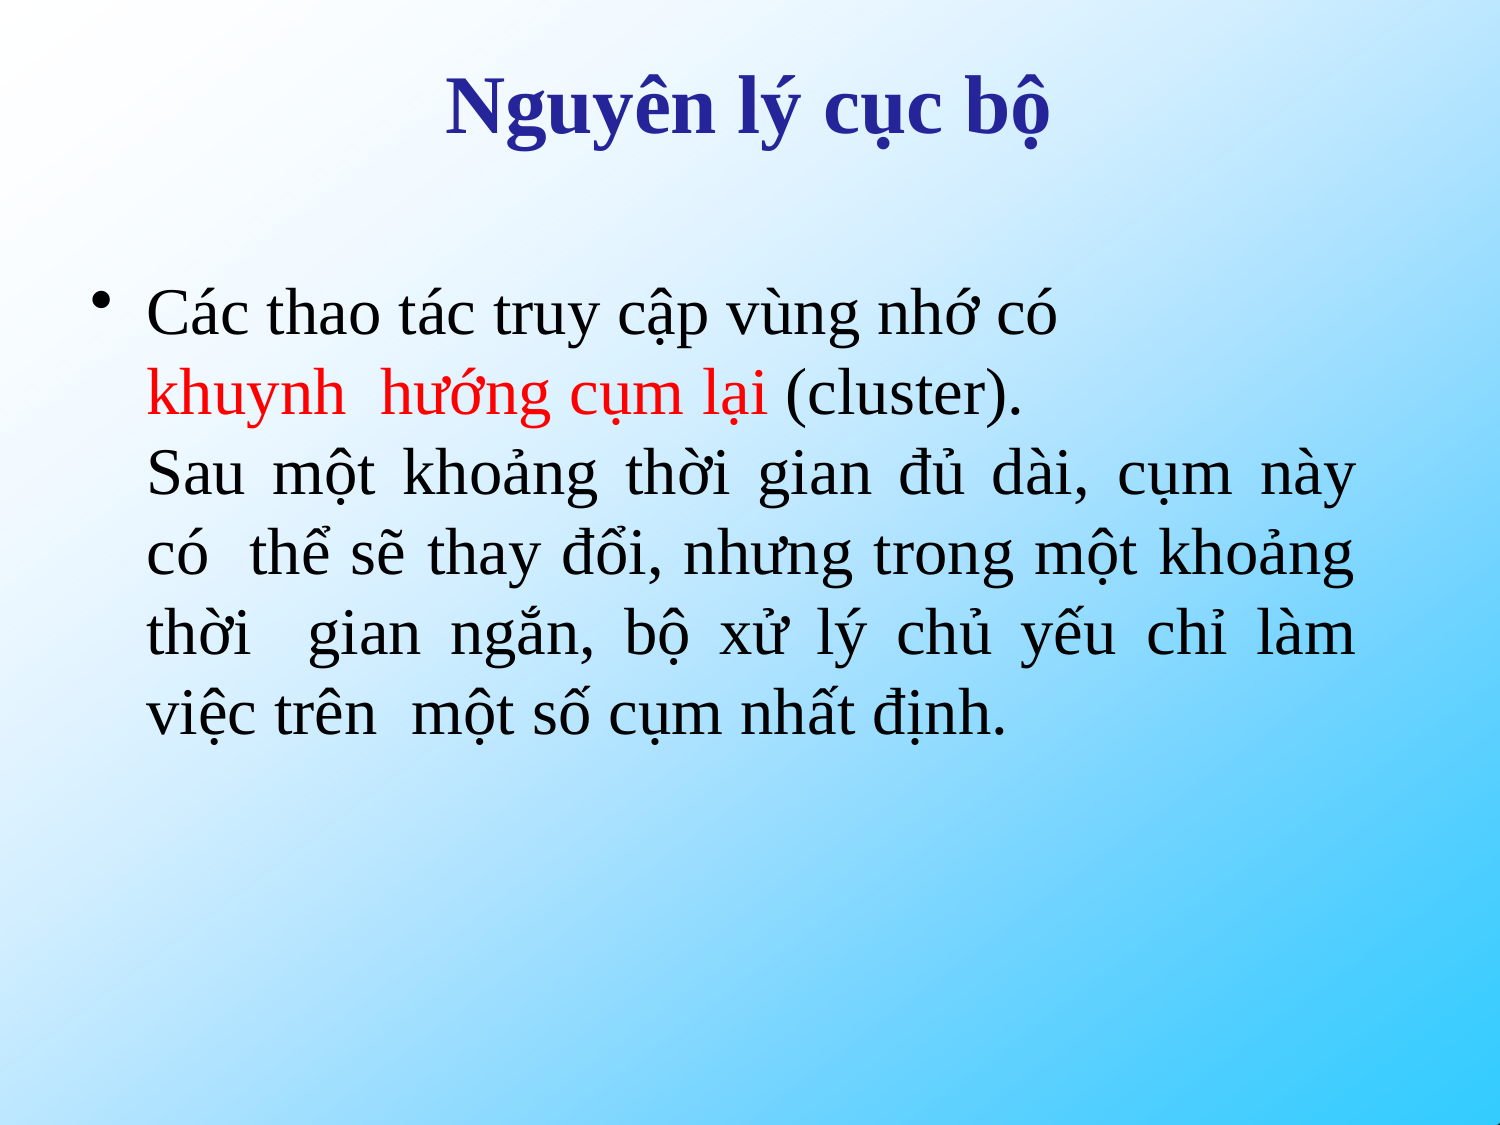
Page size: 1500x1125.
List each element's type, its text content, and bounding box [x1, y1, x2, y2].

text_box Các thao tác truy cập vùng nhớ có khuynh hướng cụm lại (cluster). Sau một khoảng thời gian đủ dài, cụm này có thể sẽ thay đổi, nhưng trong một khoảng thời gian ngắn, bộ xử lý chủ yếu chỉ làm việc trên một số cụm nhất định. [87, 265, 1358, 748]
title Nguyên lý cục bộ [443, 47, 1057, 238]
picture [0, 0, 1500, 1125]
